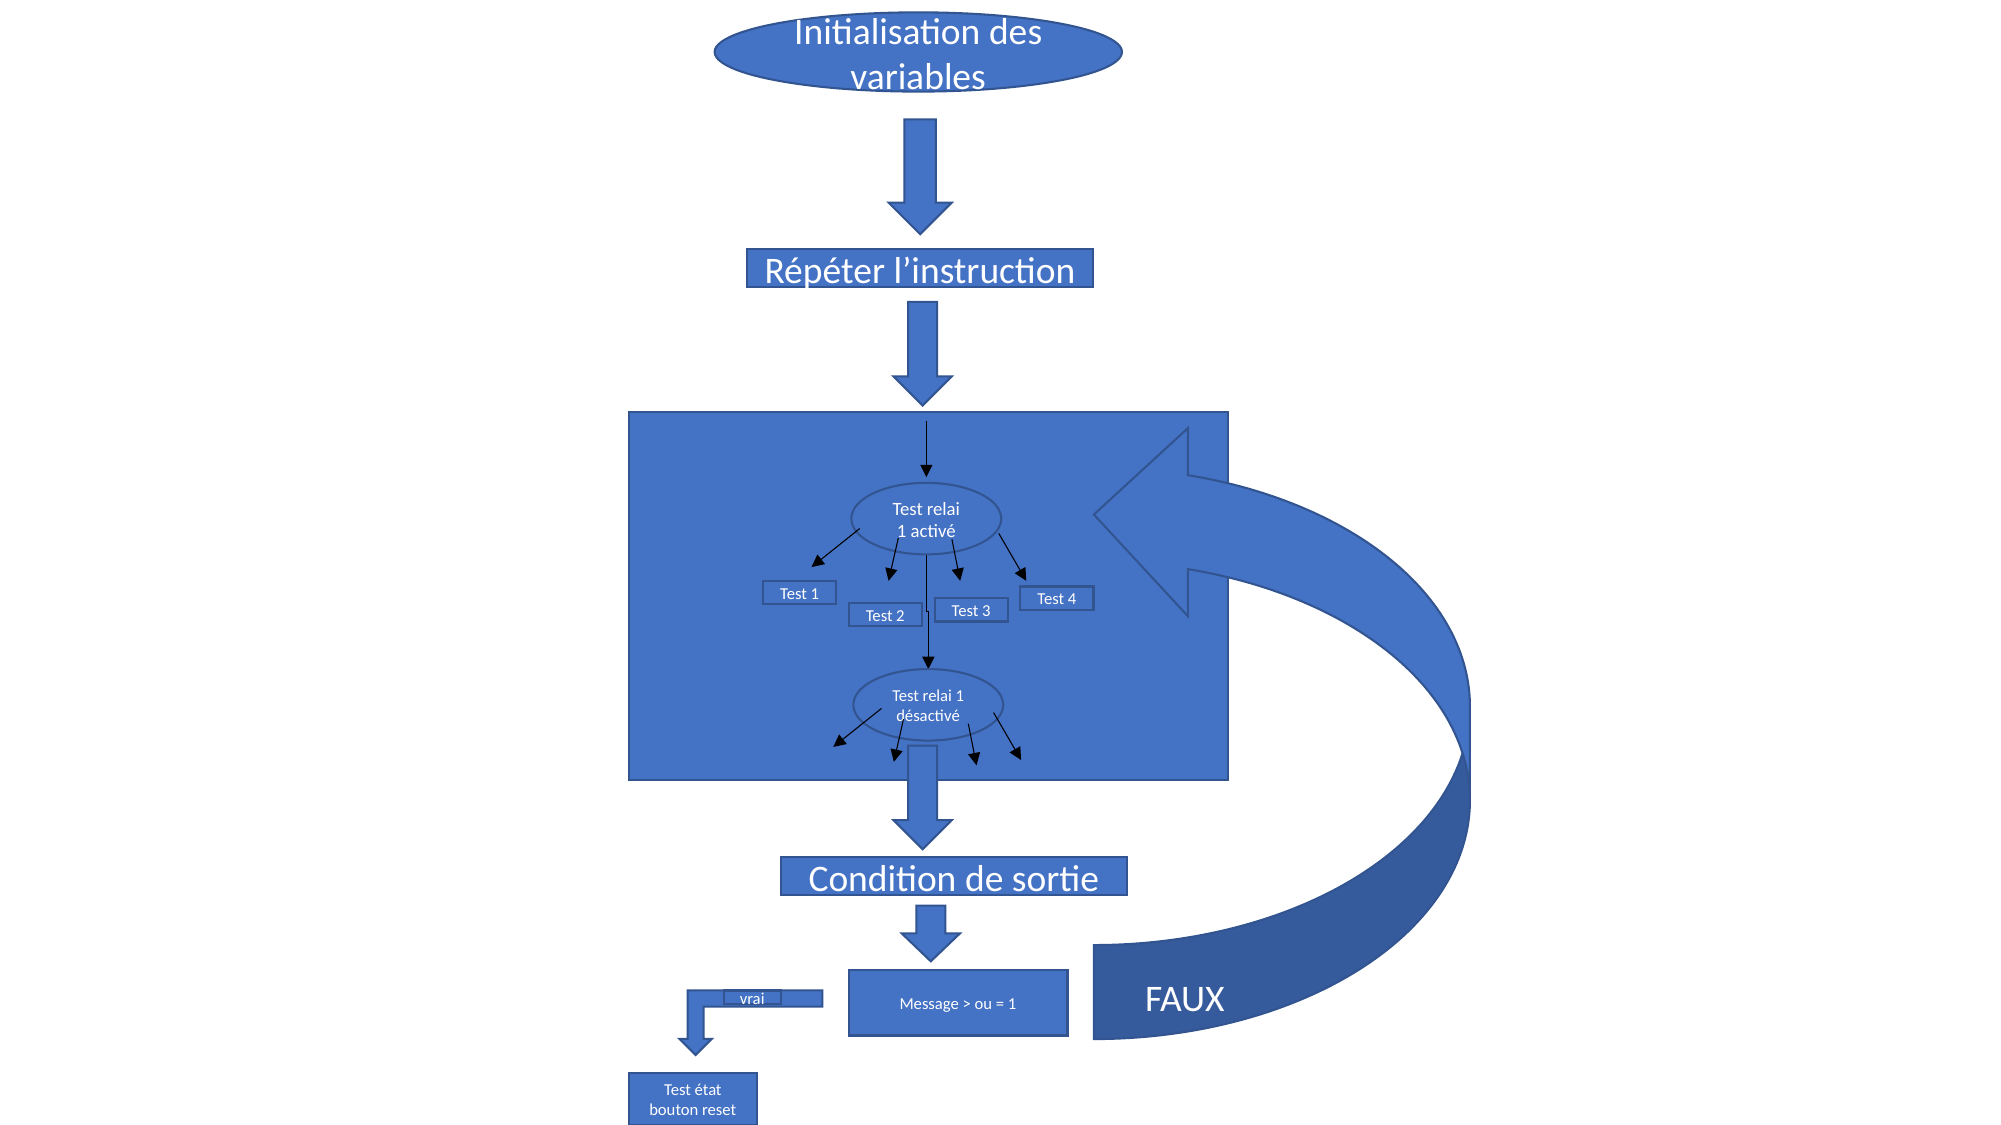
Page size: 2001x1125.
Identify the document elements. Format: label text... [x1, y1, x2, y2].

text_box [891, 744, 955, 851]
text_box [951, 539, 961, 581]
text_box [676, 989, 824, 1057]
text_box Test état bouton reset [628, 1072, 758, 1125]
text_box vrai [723, 989, 782, 1005]
text_box Répéter l’instruction [746, 248, 1094, 288]
text_box Test 3 [934, 597, 1009, 623]
text_box Test relai 1 désactivé [852, 668, 1005, 742]
text_box Faux [1092, 425, 1471, 1041]
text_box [998, 533, 1027, 581]
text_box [993, 712, 1022, 760]
text_box [886, 118, 955, 236]
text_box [888, 538, 899, 581]
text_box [968, 723, 977, 766]
text_box Message > ou = 1 [848, 969, 1069, 1037]
text_box Test 1 [762, 580, 837, 605]
text_box [899, 904, 963, 963]
text_box Test 2 [848, 602, 923, 627]
text_box FAUX [1112, 966, 1258, 1027]
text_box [811, 528, 860, 567]
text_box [833, 708, 882, 747]
text_box [891, 300, 955, 407]
text_box Test relai 1 activé [850, 481, 1003, 556]
text_box [628, 411, 1229, 781]
text_box Test 4 [1019, 585, 1095, 611]
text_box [893, 719, 904, 762]
text_box Condition de sortie [780, 856, 1128, 896]
text_box Initialisation des variables [713, 11, 1124, 93]
